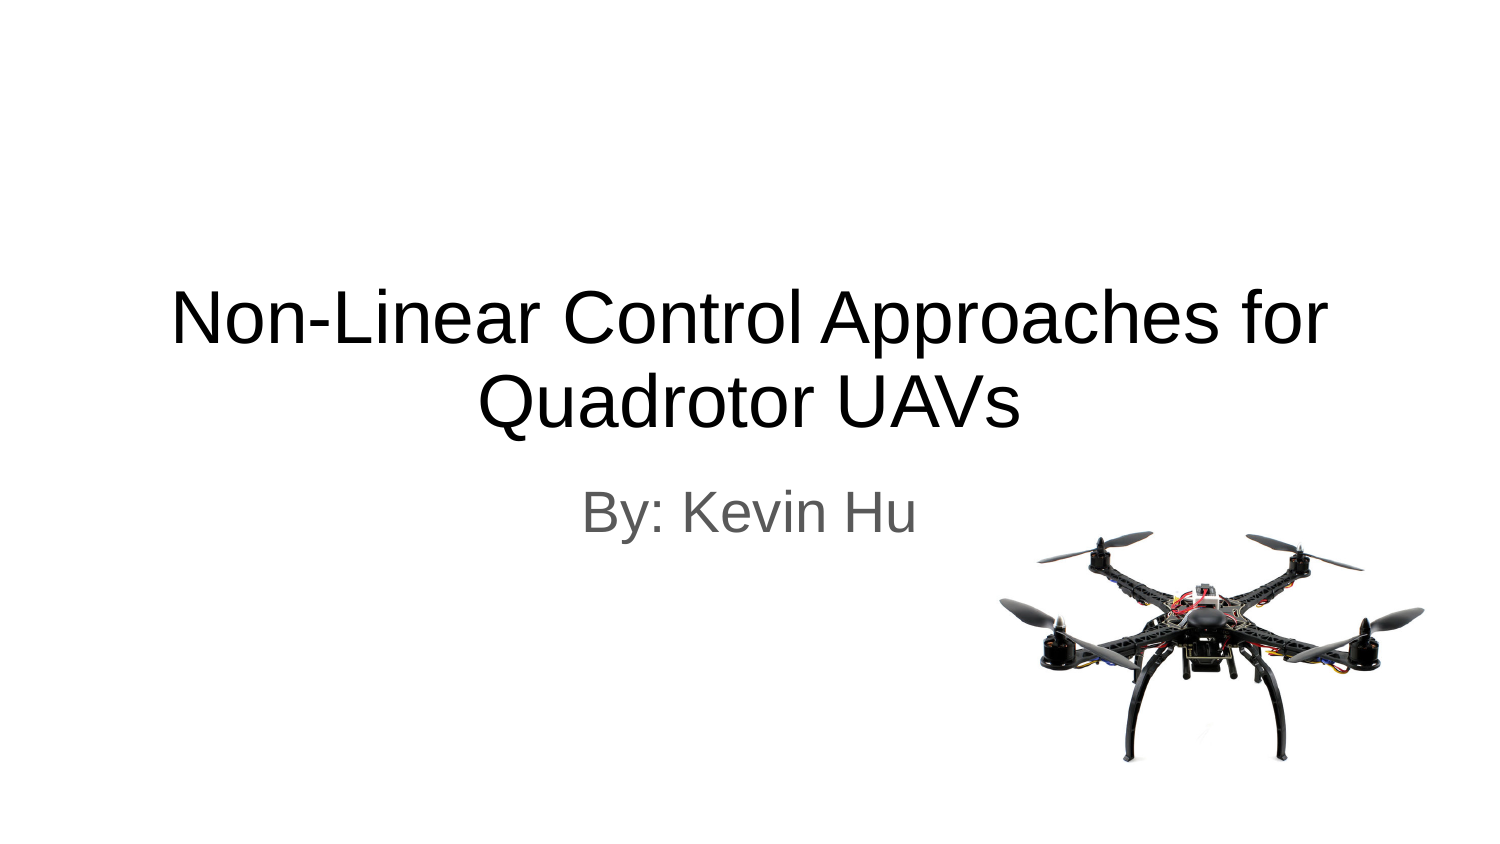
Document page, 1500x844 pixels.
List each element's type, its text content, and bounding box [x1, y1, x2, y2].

title Non-Linear Control Approaches for Quadrotor UAVs [51, 122, 1449, 459]
subtitle By: Kevin Hu [51, 464, 1449, 595]
picture [985, 499, 1432, 766]
